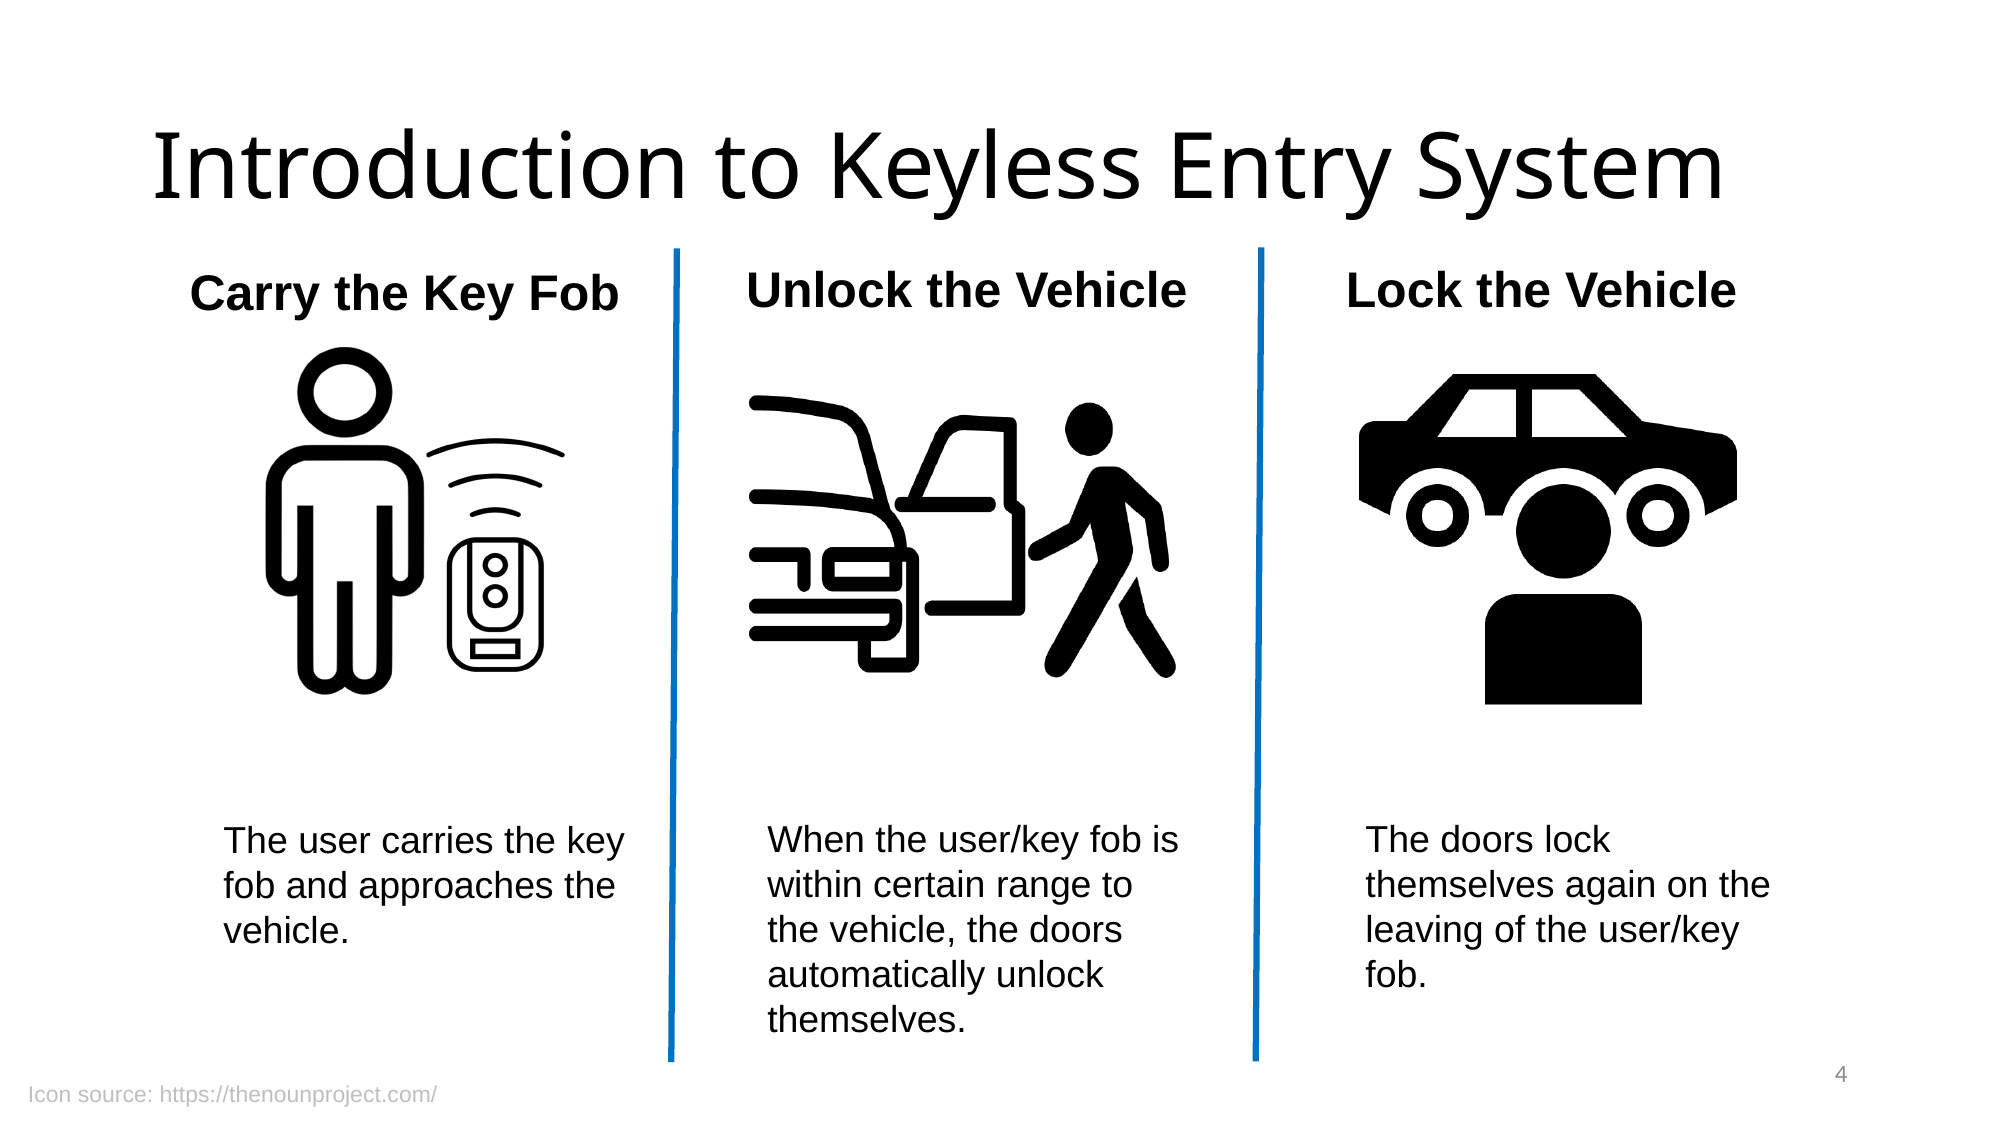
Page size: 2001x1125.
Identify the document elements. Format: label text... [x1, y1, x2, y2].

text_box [1327, 342, 1768, 783]
text_box Icon source: https://thenounproject.com/ [12, 1071, 626, 1118]
text_box Unlock the Vehicle [730, 250, 1209, 331]
text_box Carry the Key Fob [174, 252, 641, 334]
picture [262, 342, 568, 700]
title Introduction to Keyless Entry System [137, 59, 1863, 278]
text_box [671, 248, 677, 1063]
text_box The user carries the key fob and approaches the vehicle. [208, 808, 641, 1122]
slide_number 4 [1412, 1042, 1863, 1103]
text_box Lock the Vehicle [1330, 250, 1765, 331]
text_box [1255, 247, 1262, 1062]
text_box When the user/key fob is within certain range to the vehicle, the doors automatically unlock themselves. [752, 807, 1202, 977]
text_box The doors lock themselves again on the leaving of the user/key fob. [1350, 807, 1801, 1024]
text_box v [1262, 691, 1267, 729]
picture [717, 322, 1255, 770]
